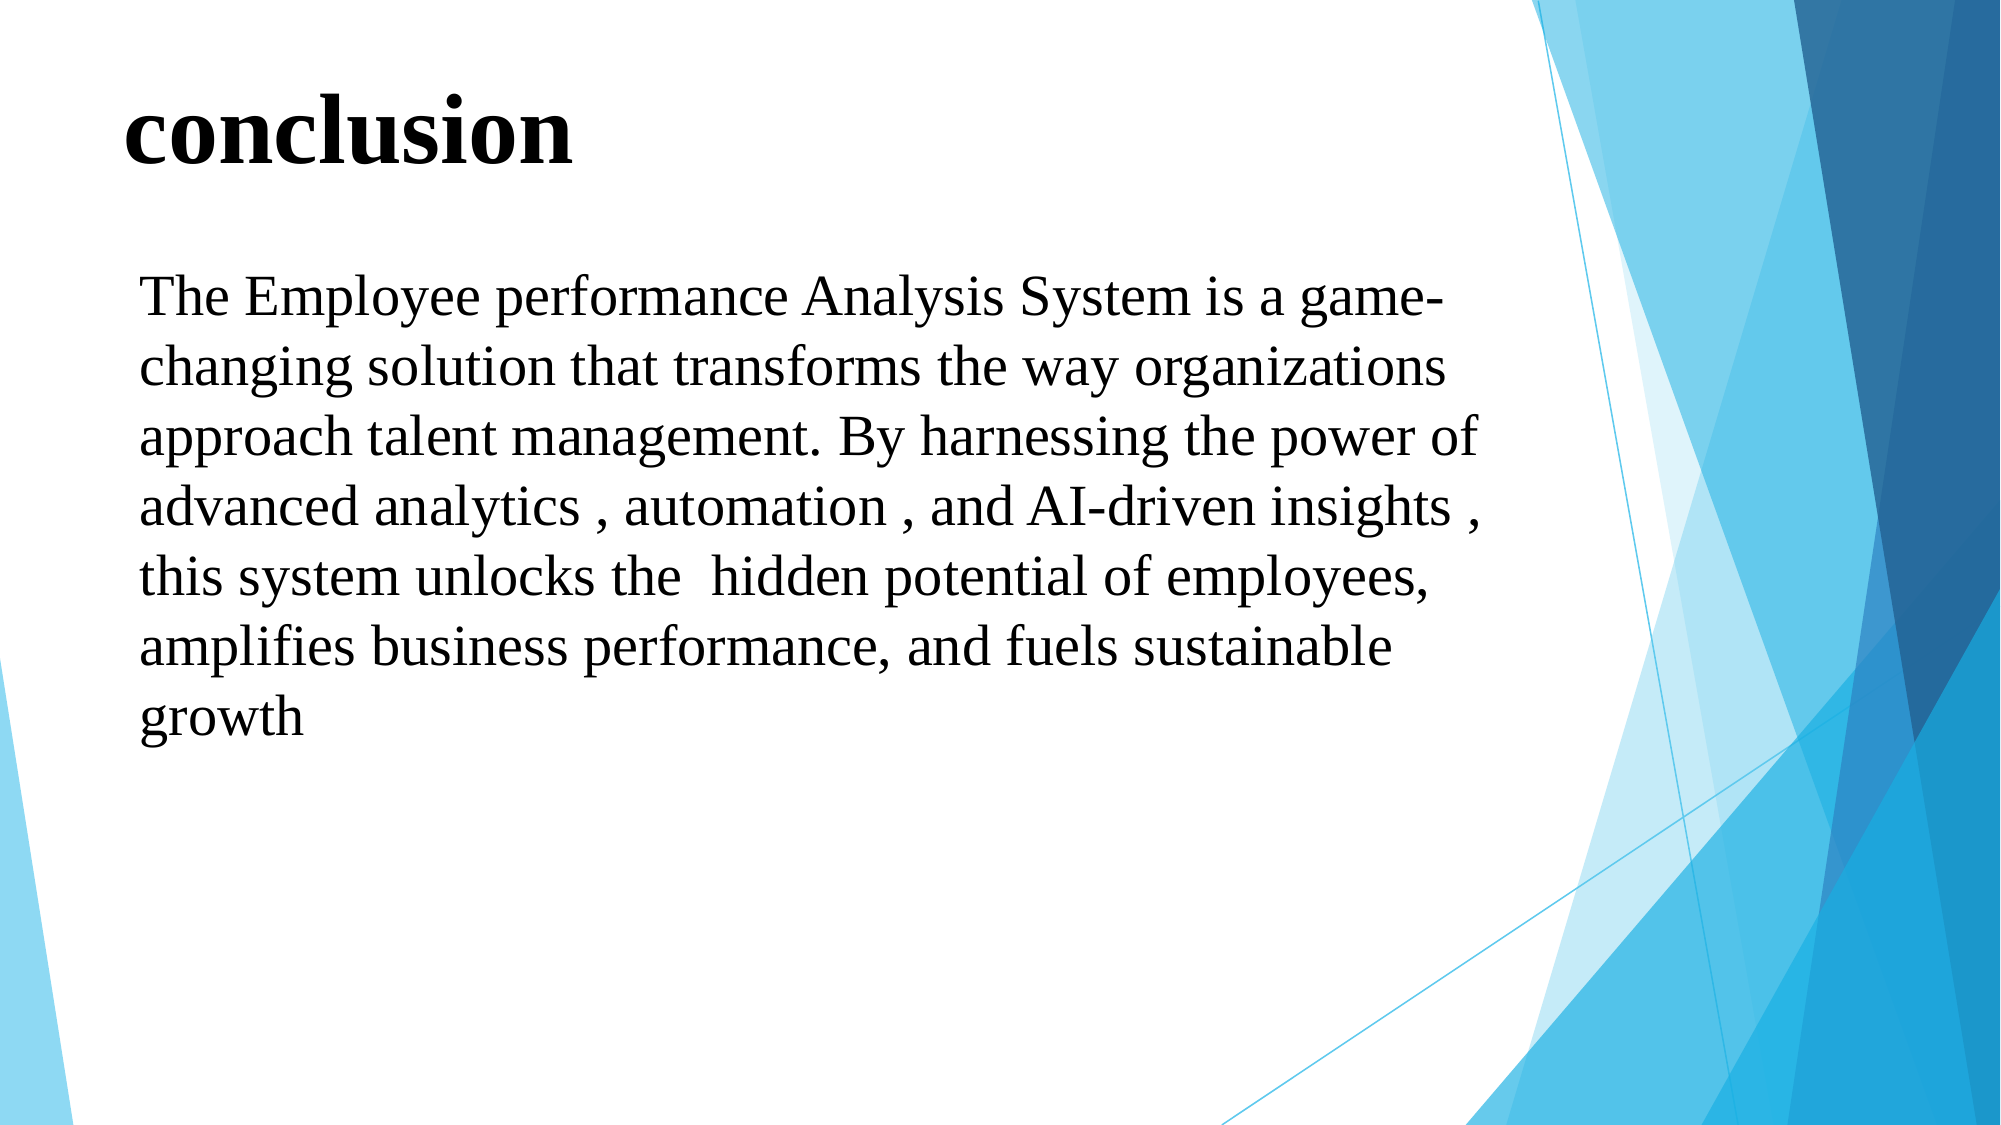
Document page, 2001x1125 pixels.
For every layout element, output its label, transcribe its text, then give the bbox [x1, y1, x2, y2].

text_box The Employee performance Analysis System is a game-changing solution that transforms the way organizations approach talent management. By harnessing the power of advanced analytics , automation , and AI-driven insights , this system unlocks the hidden potential of employees, amplifies business performance, and fuels sustainable growth [125, 249, 1500, 895]
title conclusion [123, 63, 1877, 188]
